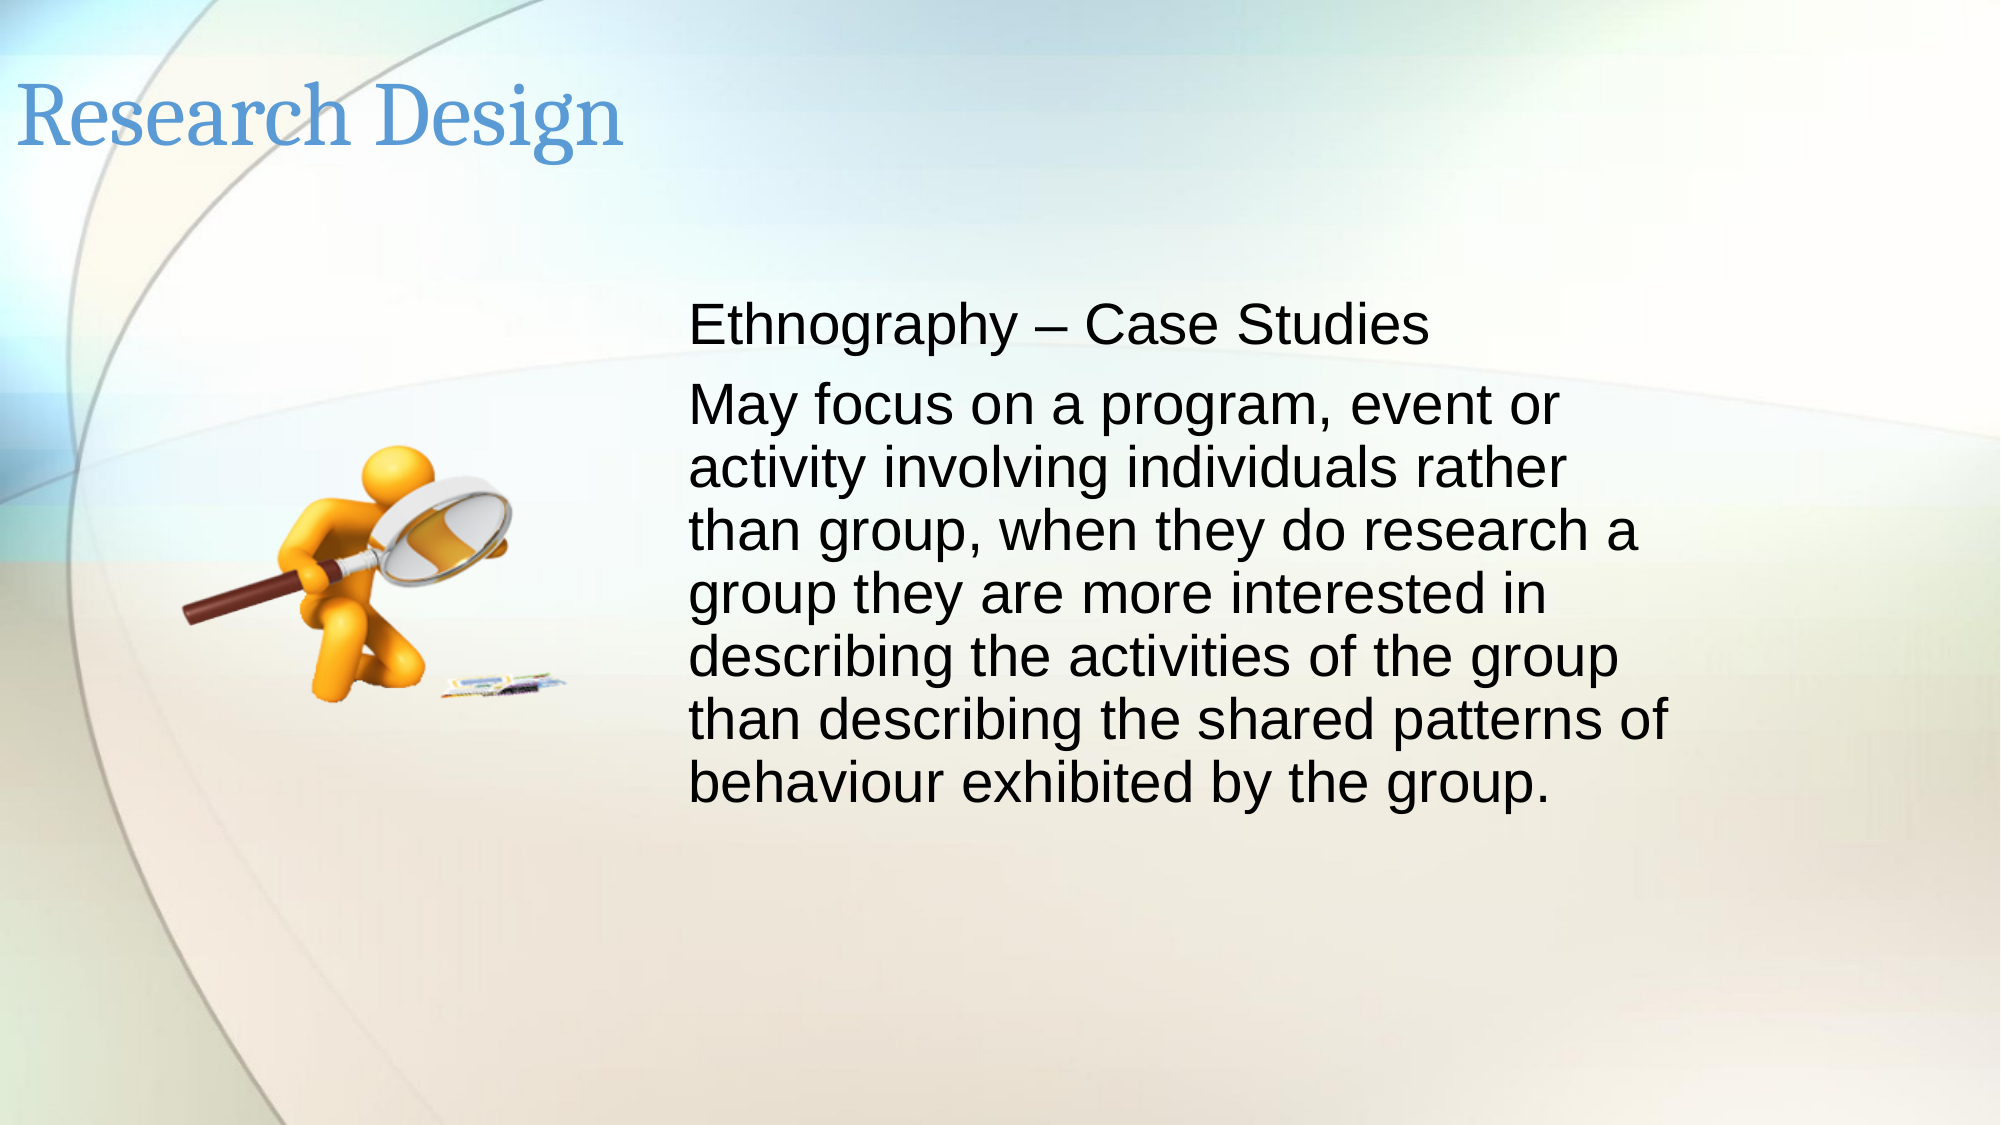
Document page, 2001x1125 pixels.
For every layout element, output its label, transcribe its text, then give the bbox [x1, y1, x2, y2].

title Research Design [0, 0, 1482, 218]
picture [0, 0, 2001, 1125]
list Ethnography – Case Studies May focus on a program, event or activity involving individuals rather than group, when they do research a group they are more interested in describing the activities of the group than describing the shared patterns of behaviour exhibited by the group. [673, 286, 1711, 989]
